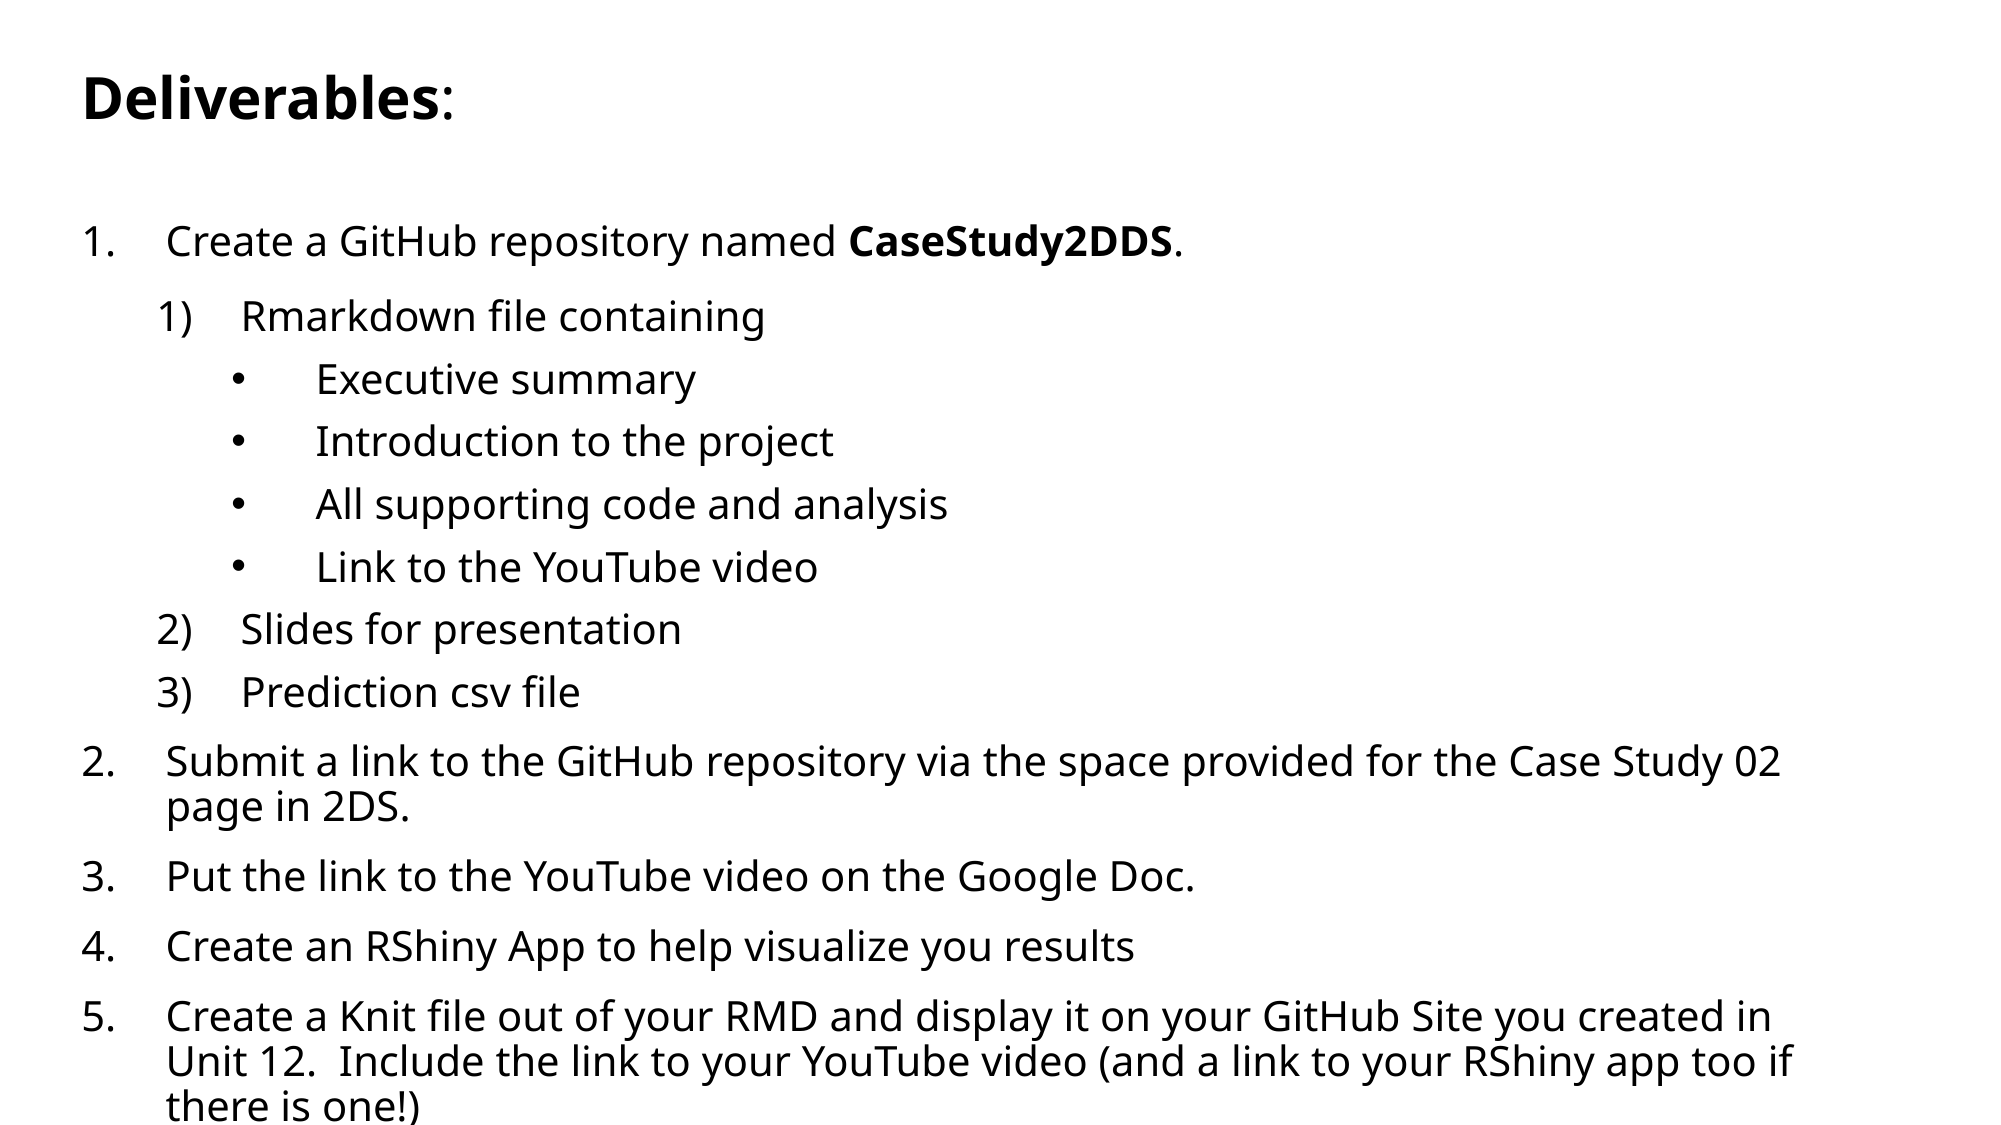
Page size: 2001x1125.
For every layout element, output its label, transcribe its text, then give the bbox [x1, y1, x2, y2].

text_box Deliverables: Create a GitHub repository named CaseStudy2DDS. Rmarkdown file containing Executive summary Introduction to the project All supporting code and analysis Link to the YouTube video Slides for presentation Prediction csv file Submit a link to the GitHub repository via the space provided for the Case Study 02 page in 2DS. Put the link to the YouTube video on the Google Doc. Create an RShiny App to help visualize you results Create a Knit file out of your RMD and display it on your GitHub Site you created in Unit 12. Include the link to your YouTube video (and a link to your RShiny app too if there is one!) [66, 61, 1833, 1125]
